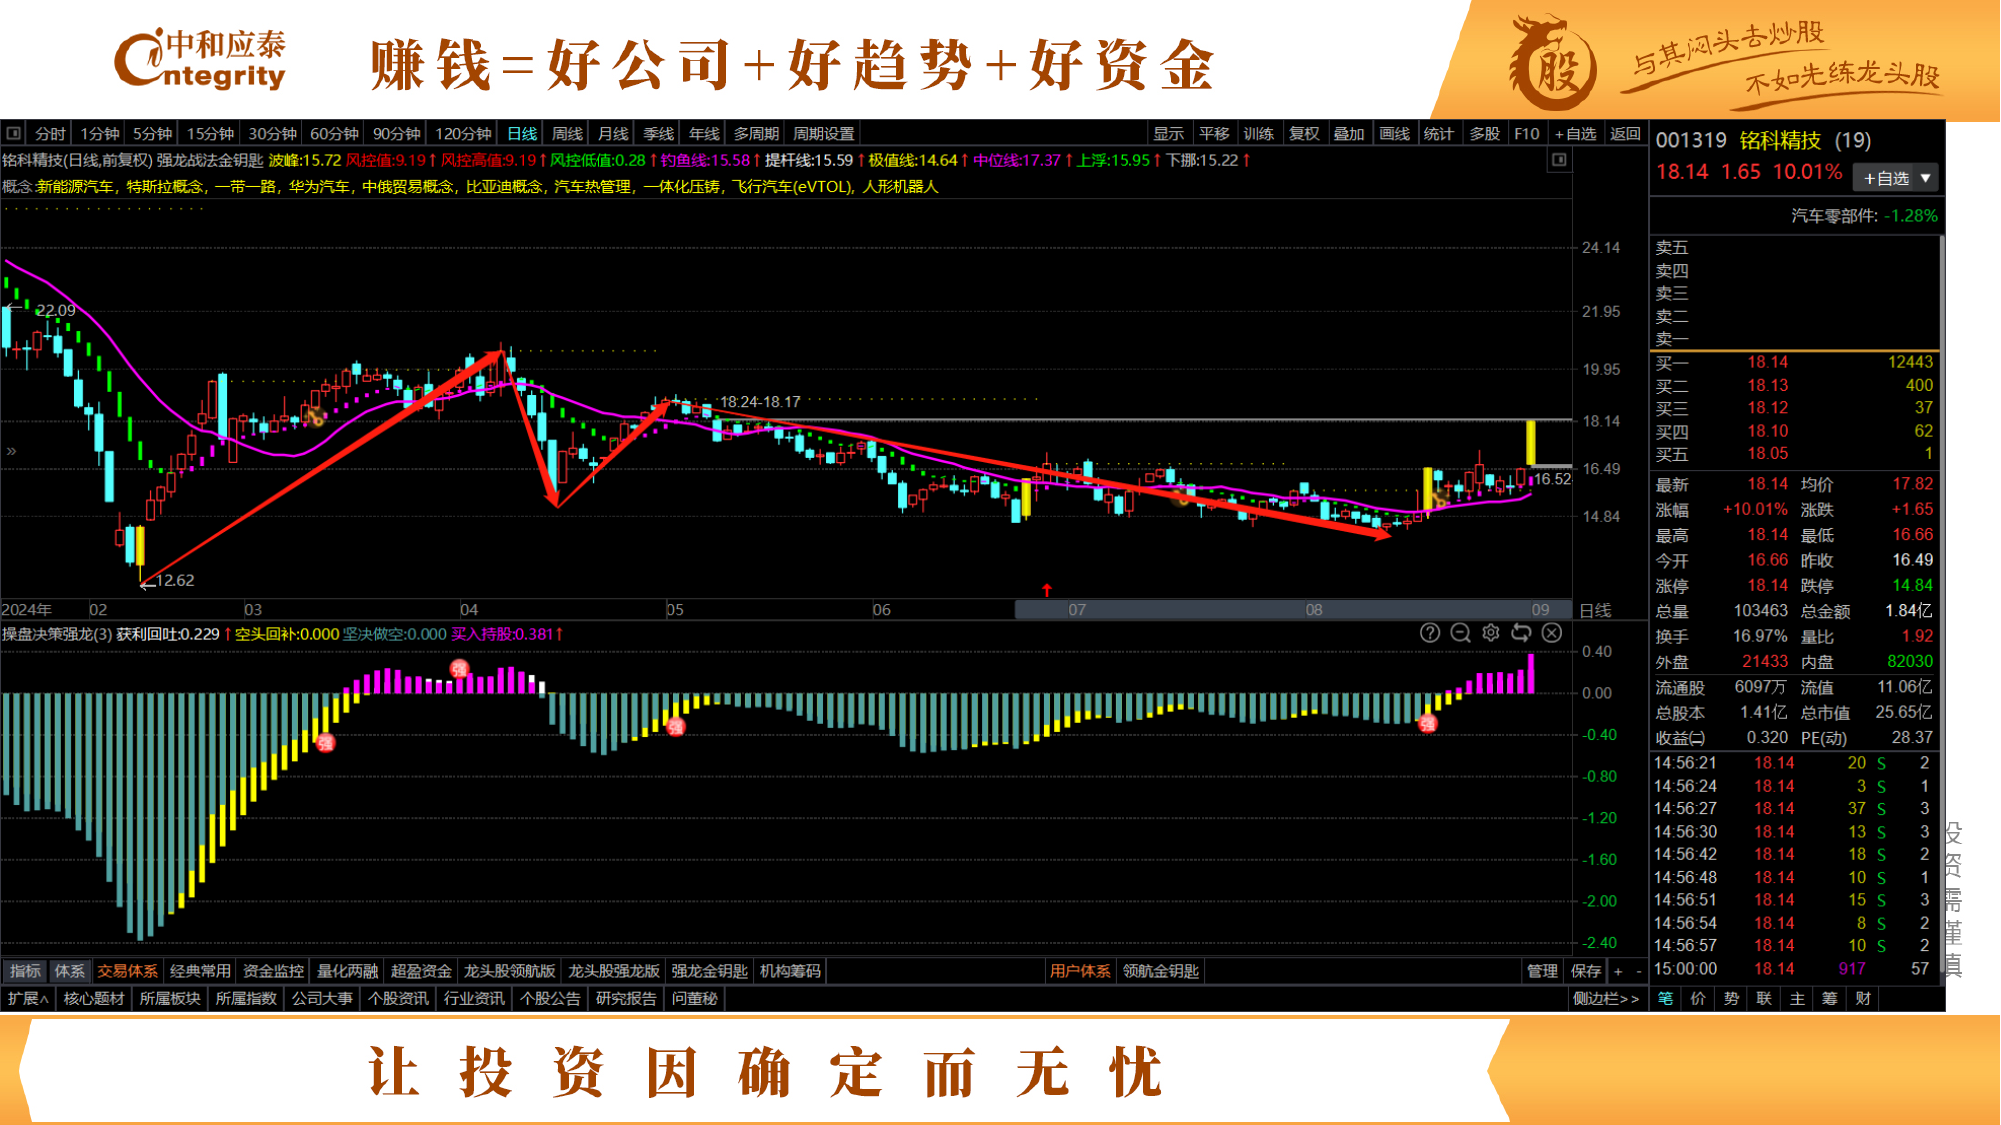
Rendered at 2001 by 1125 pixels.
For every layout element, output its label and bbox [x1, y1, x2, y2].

list [0, 119, 1946, 1012]
picture [0, 0, 2000, 1125]
